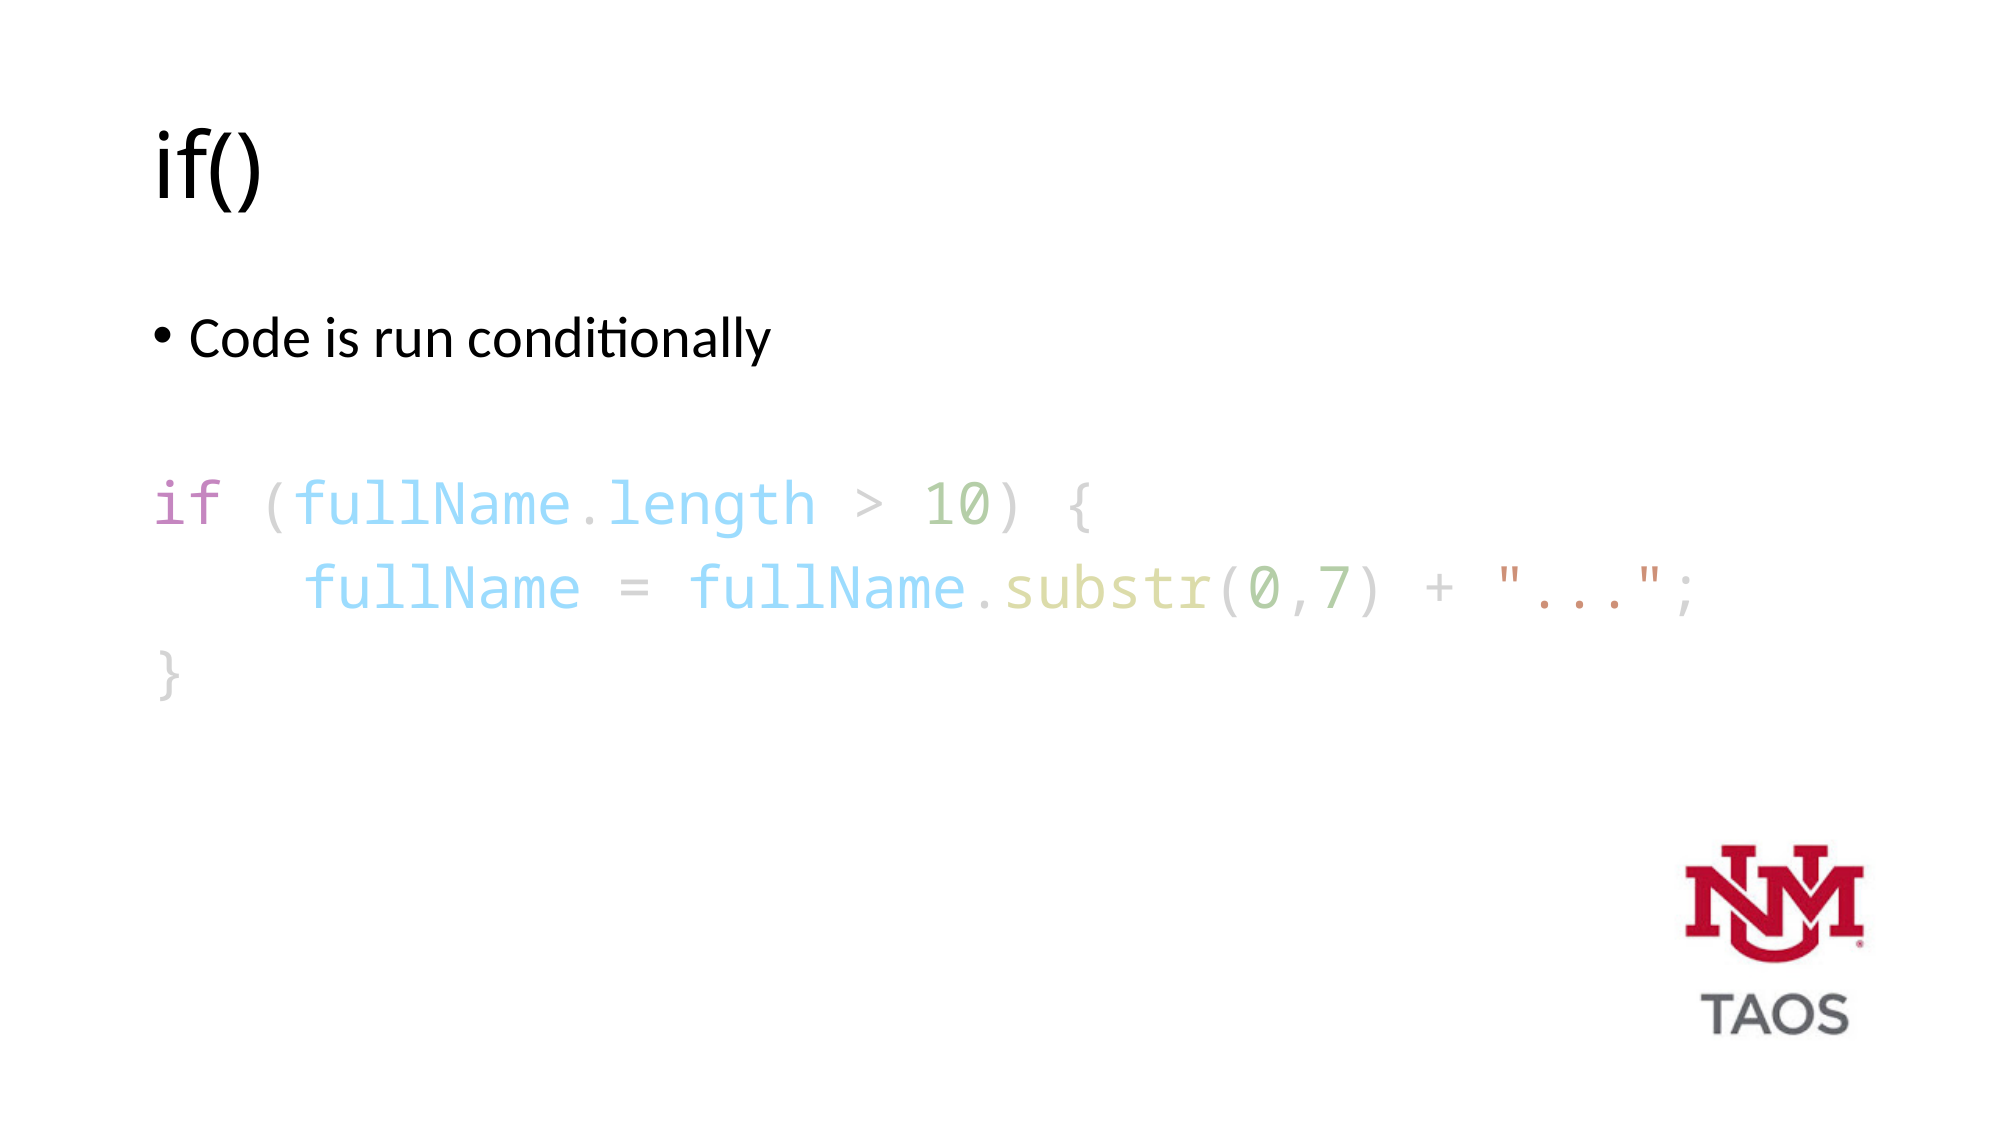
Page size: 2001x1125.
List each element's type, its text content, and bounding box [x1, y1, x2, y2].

list Code is run conditionally if (fullName.length > 10) { fullName = fullName.substr(0,7) + "..."; } [137, 299, 1863, 1014]
title if() [137, 59, 1863, 278]
picture [1650, 815, 1900, 1065]
